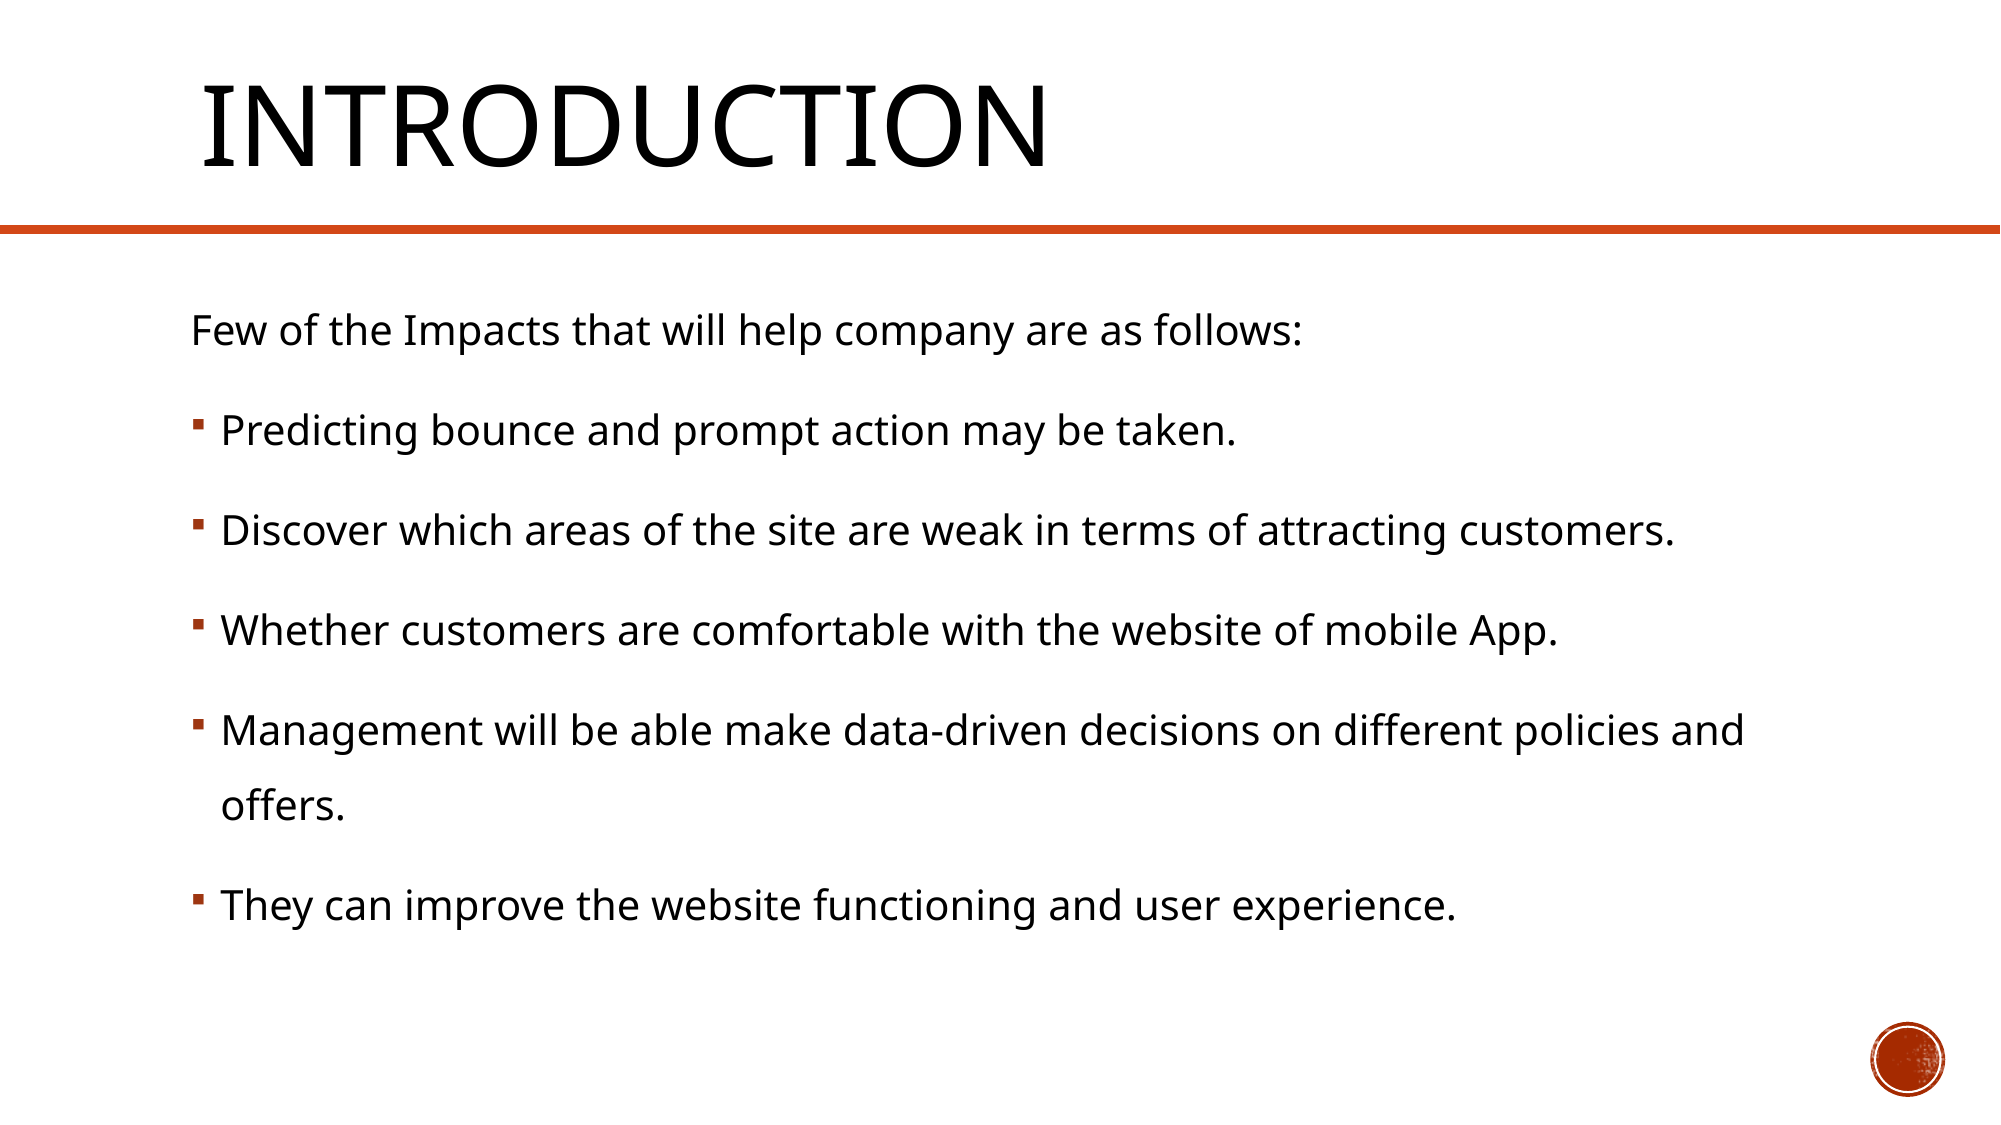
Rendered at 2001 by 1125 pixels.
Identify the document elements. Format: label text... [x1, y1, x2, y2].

list Few of the Impacts that will help company are as follows: Predicting bounce and prompt action may be taken. Discover which areas of the site are weak in terms of attracting customers. Whether customers are comfortable with the website of mobile App. Management will be able make data-driven decisions on different policies and offers. They can improve the website functioning and user experience. [175, 271, 1826, 981]
title Introduction [185, 50, 1826, 210]
